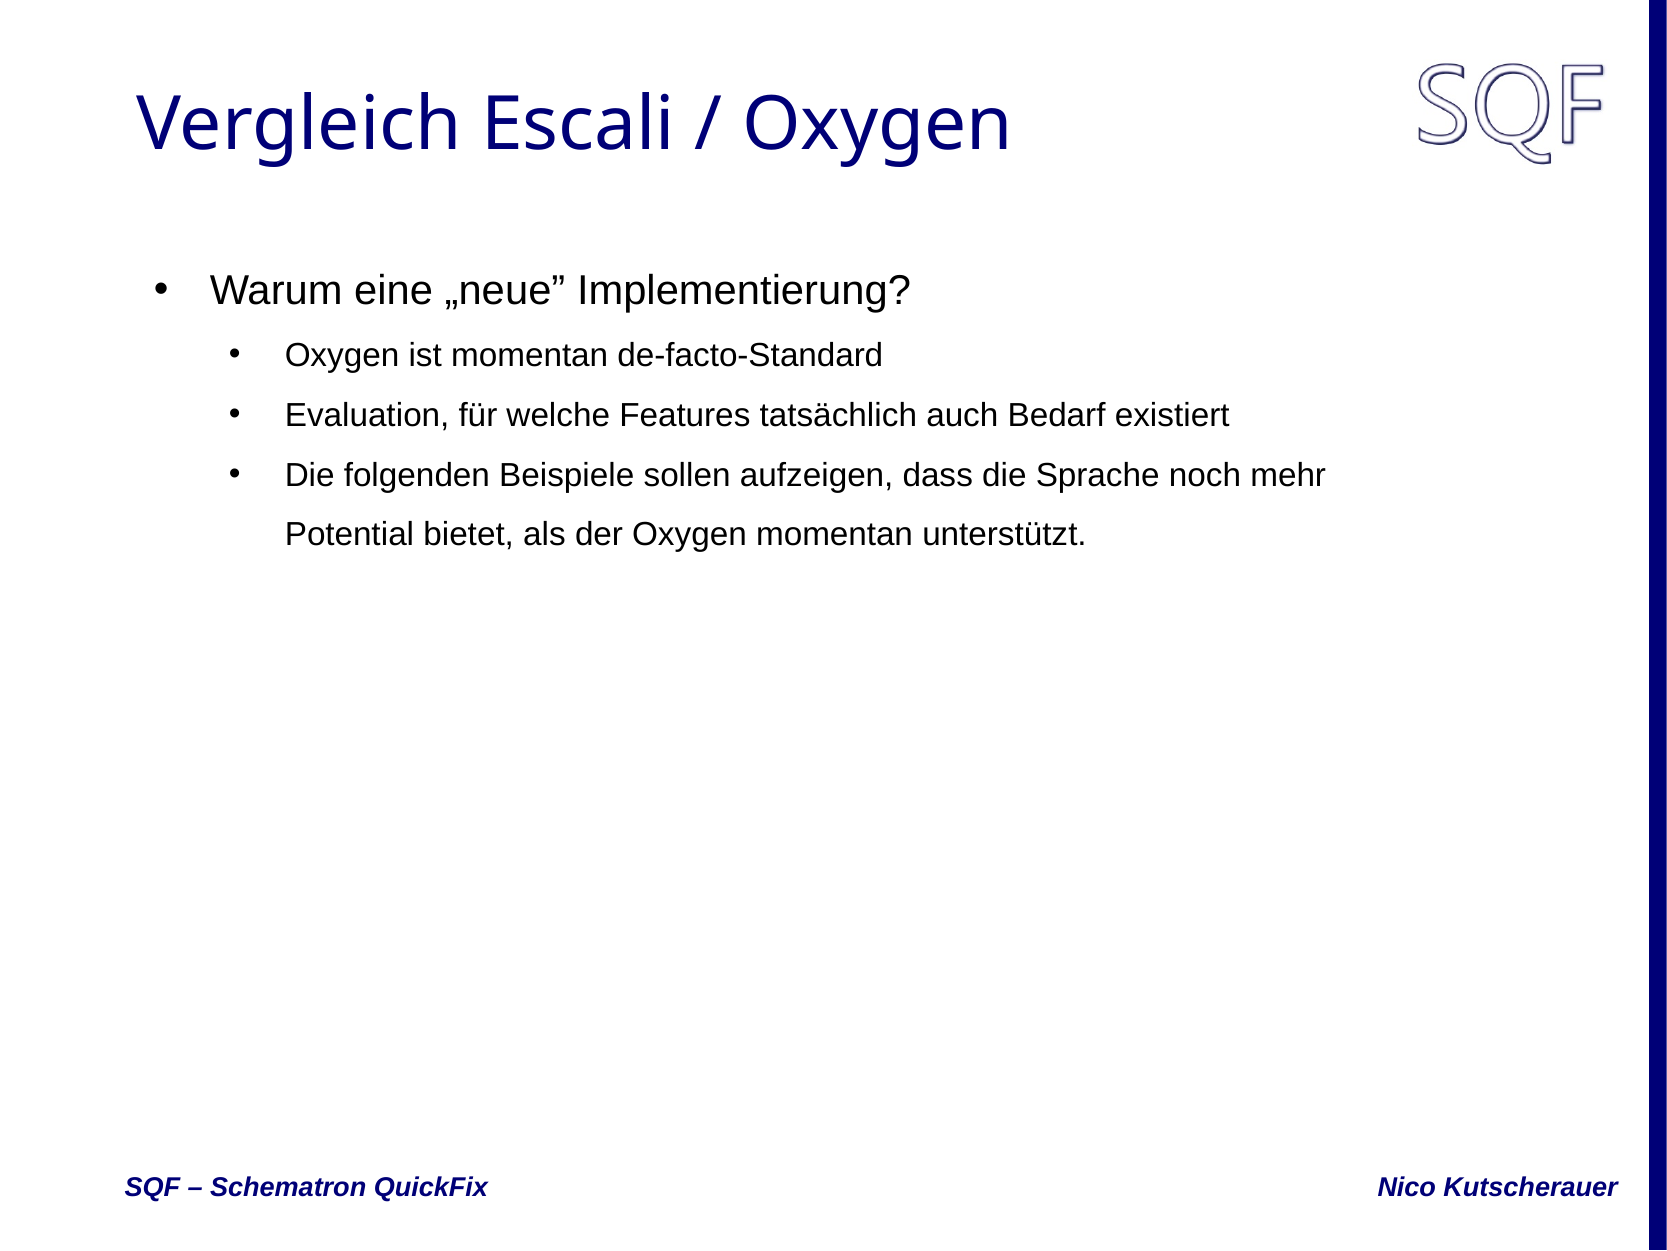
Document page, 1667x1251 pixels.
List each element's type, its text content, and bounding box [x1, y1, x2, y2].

subtitle Warum eine „neue” Implementierung? Oxygen ist momentan de-facto-Standard Evaluation, für welche Features tatsächlich auch Bedarf existiert Die folgenden Beispiele sollen aufzeigen, dass die Sprache noch mehr Potential bietet, als der Oxygen momentan unterstützt. [153, 187, 1334, 1086]
title Vergleich Escali / Oxygen [136, 81, 1117, 207]
picture [1412, 48, 1618, 170]
